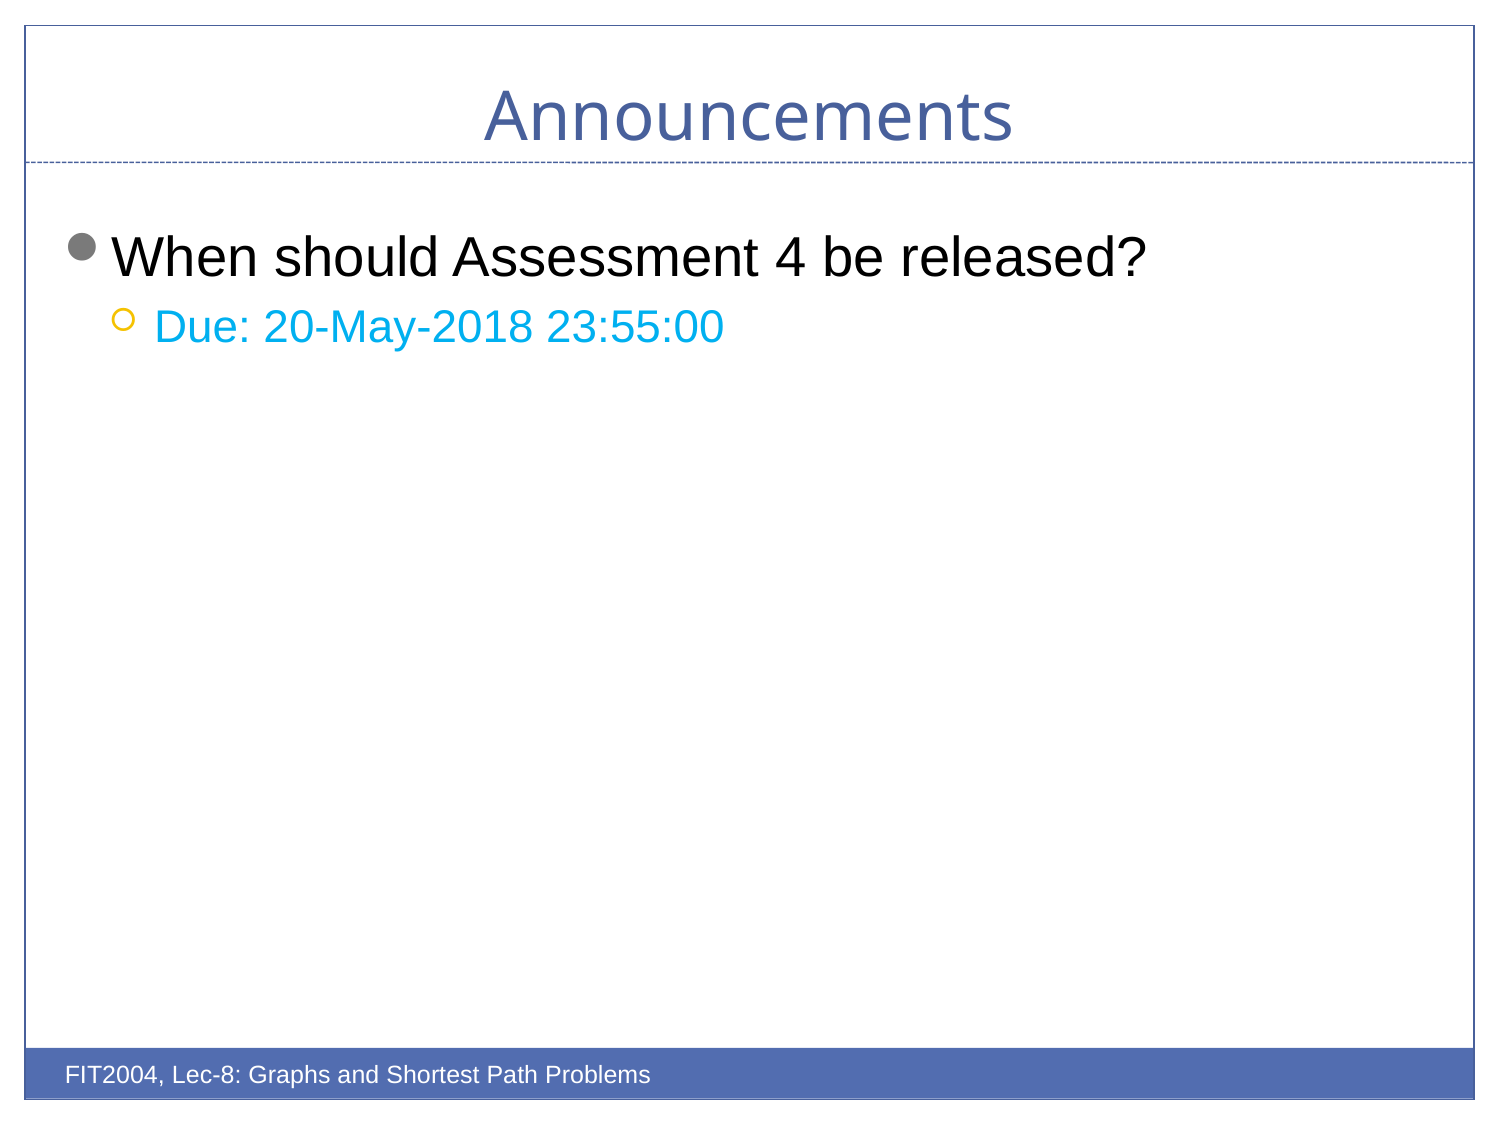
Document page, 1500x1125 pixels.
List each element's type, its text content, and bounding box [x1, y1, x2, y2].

title Announcements [49, 37, 1450, 162]
list When should Assessment 4 be released? Due: 20-May-2018 23:55:00 [49, 212, 1463, 963]
footer FIT2004, Lec-8: Graphs and Shortest Path Problems [50, 1051, 800, 1112]
